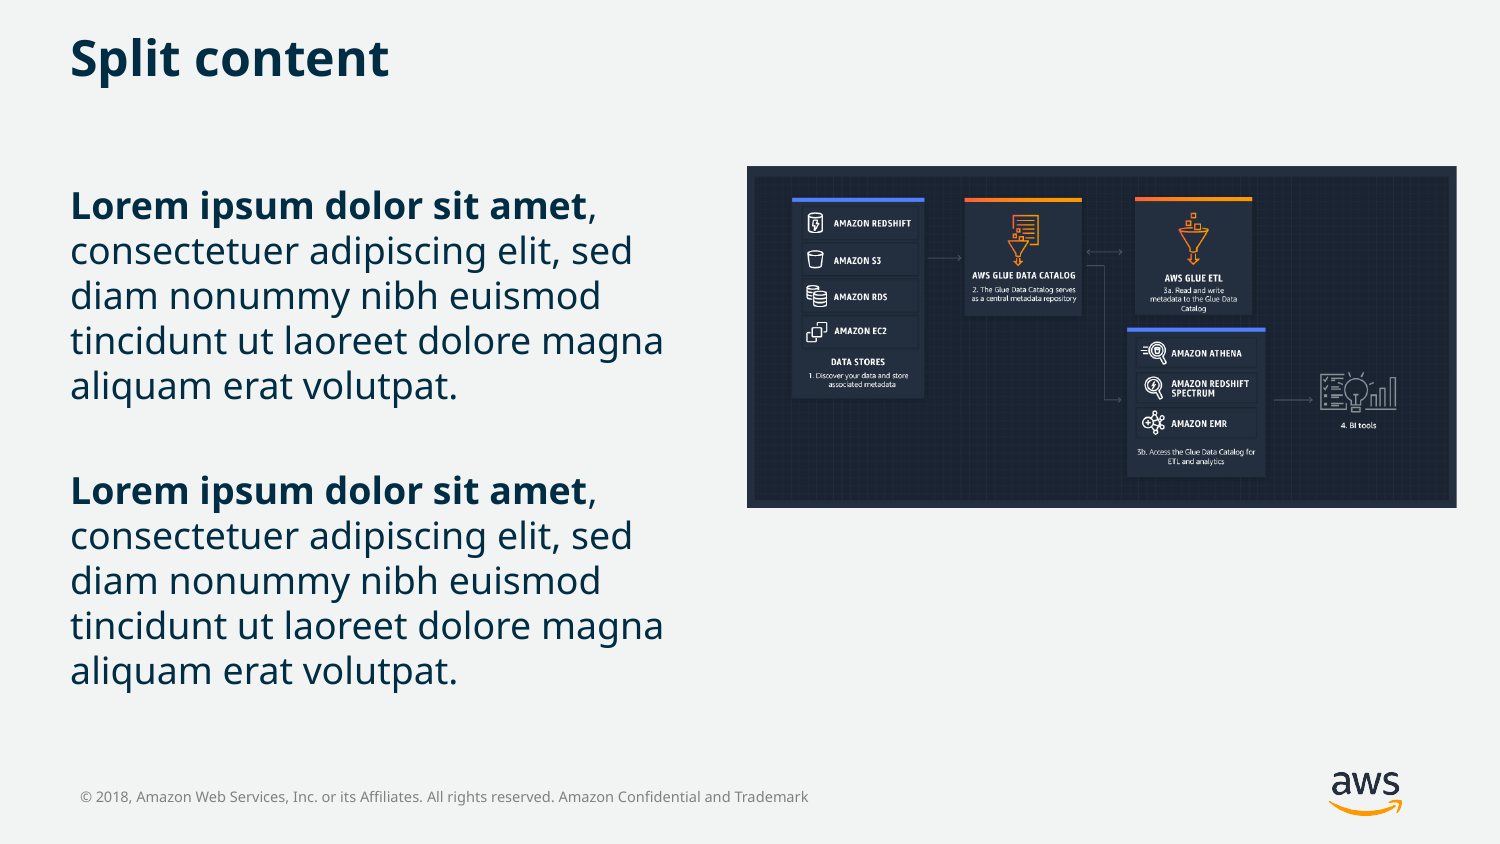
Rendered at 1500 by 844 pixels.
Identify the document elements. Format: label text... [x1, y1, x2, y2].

picture [1329, 772, 1402, 816]
list Lorem ipsum dolor sit amet, consectetuer adipiscing elit, sed diam nonummy nibh euismod tincidunt ut laoreet dolore magna aliquam erat volutpat. Lorem ipsum dolor sit amet, consectetuer adipiscing elit, sed diam nonummy nibh euismod tincidunt ut laoreet dolore magna aliquam erat volutpat. [55, 174, 708, 697]
picture [744, 165, 1457, 508]
title Split content [55, 18, 1402, 109]
